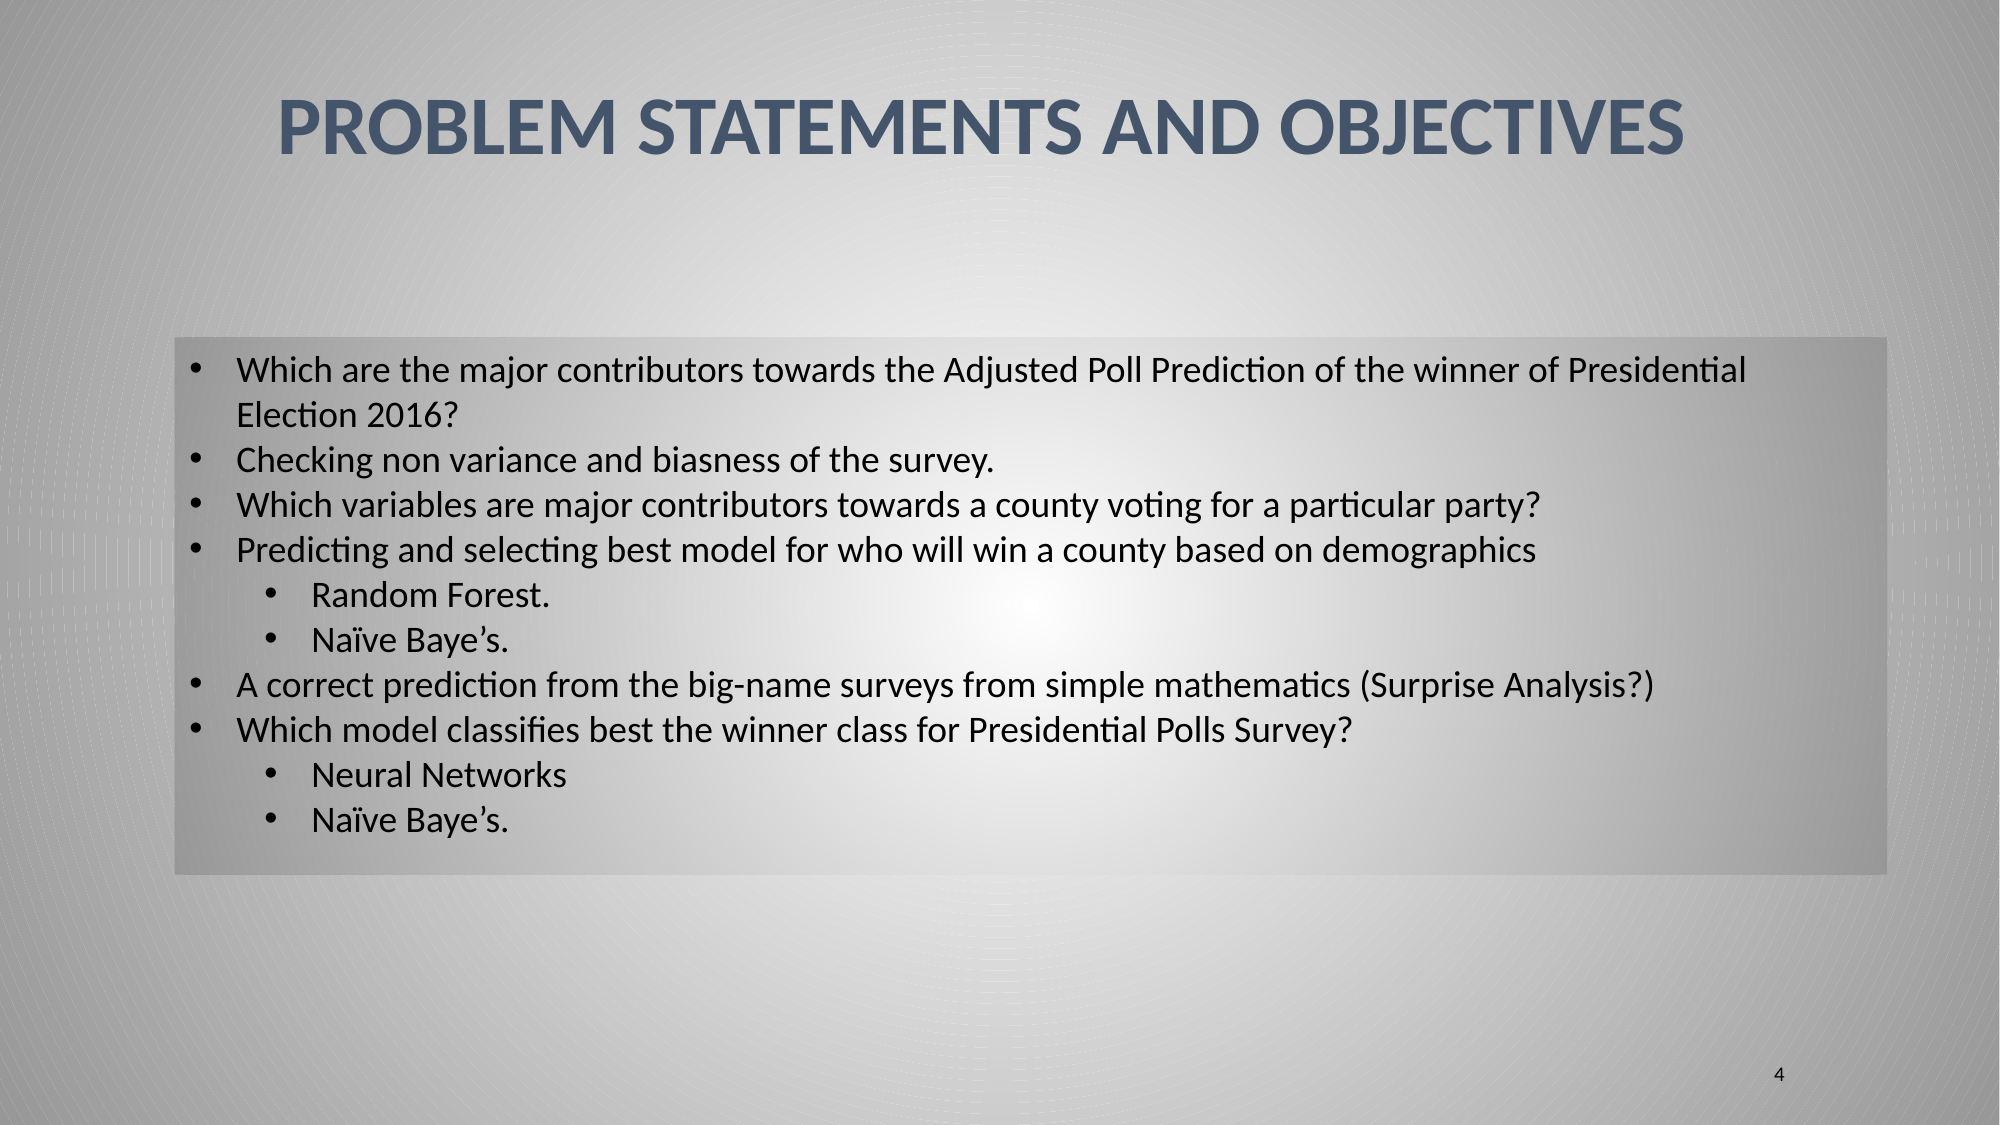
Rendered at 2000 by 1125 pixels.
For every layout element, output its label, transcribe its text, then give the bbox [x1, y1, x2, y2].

title PROBLEM STATEMENTS AND OBJECTIVES [262, 62, 1863, 280]
slide_number 4 [1612, 1057, 1800, 1088]
text_box Which are the major contributors towards the Adjusted Poll Prediction of the winner of Presidential Election 2016? Checking non variance and biasness of the survey. Which variables are major contributors towards a county voting for a particular party? Predicting and selecting best model for who will win a county based on demographics Random Forest. Naïve Baye’s. A correct prediction from the big-name surveys from simple mathematics (Surprise Analysis?) Which model classifies best the winner class for Presidential Polls Survey? Neural Networks Naïve Baye’s. [174, 337, 1888, 875]
